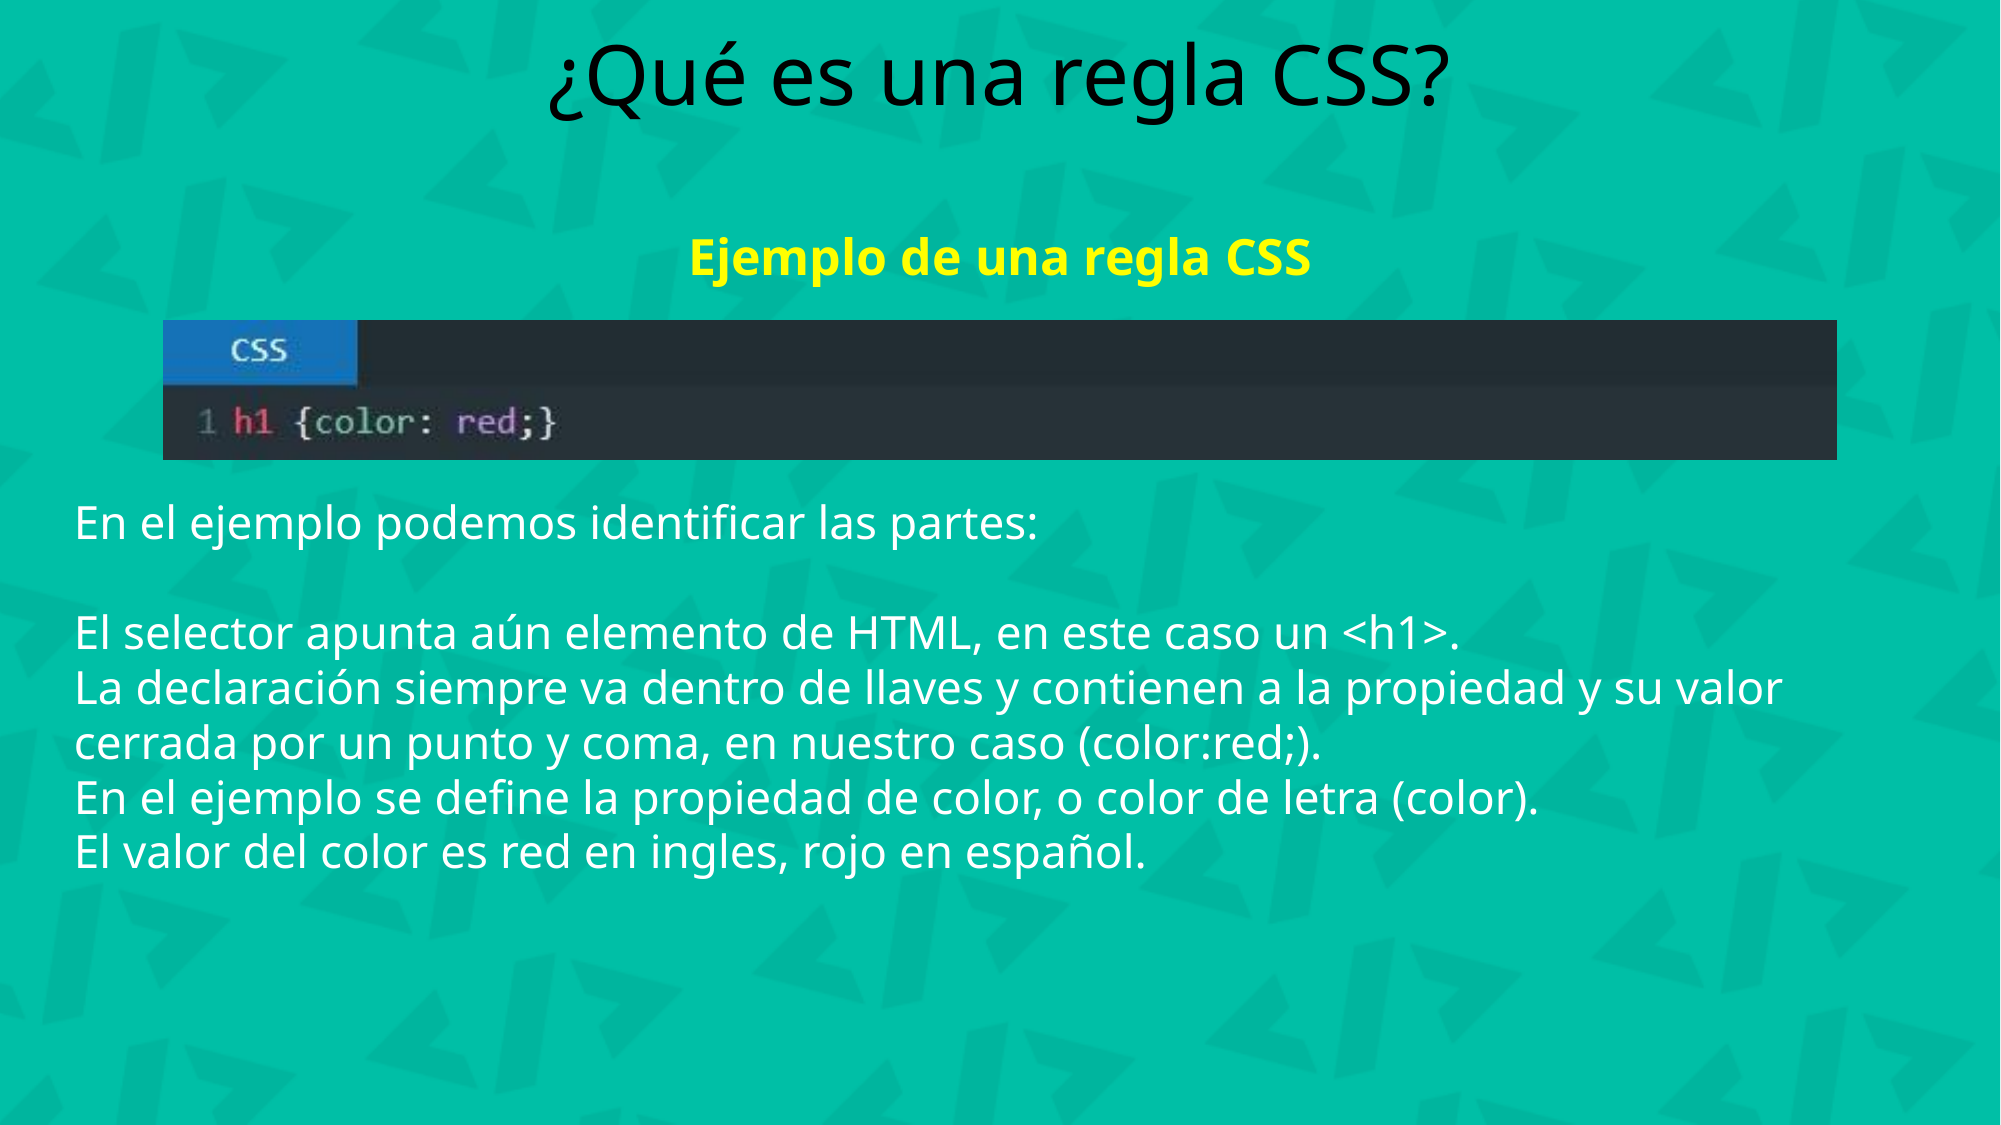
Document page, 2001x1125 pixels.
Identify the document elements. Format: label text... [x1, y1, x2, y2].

text_box Ejemplo de una regla CSS [59, 218, 1941, 294]
text_box En el ejemplo podemos identificar las partes: El selector apunta aún elemento de HTML, en este caso un <h1>. La declaración siempre va dentro de llaves y contienen a la propiedad y su valor cerrada por un punto y coma, en nuestro caso (color:red;). En el ejemplo se define la propiedad de color, o color de letra (color). El valor del color es red en ingles, rojo en español. [59, 485, 1941, 886]
picture [0, 0, 2001, 1125]
title ¿Qué es una regla CSS? [0, 10, 2000, 147]
